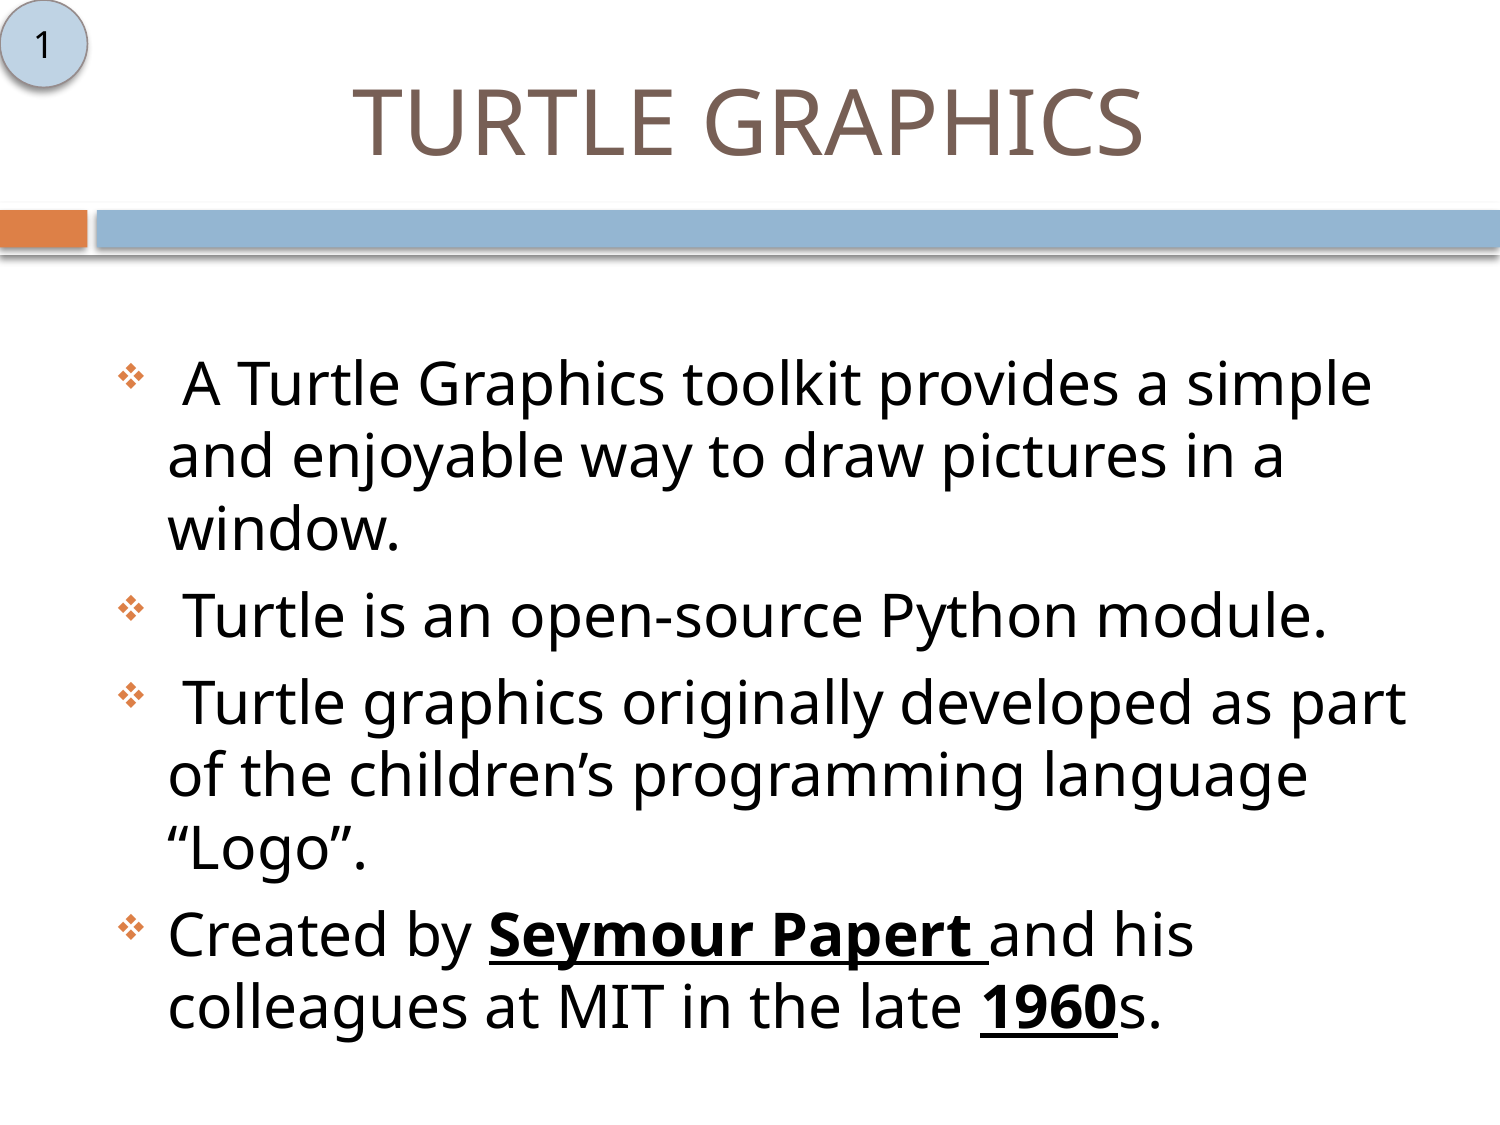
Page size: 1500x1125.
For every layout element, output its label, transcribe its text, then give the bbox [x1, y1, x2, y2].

text_box 1 [0, 0, 89, 89]
list A Turtle Graphics toolkit provides a simple and enjoyable way to draw pictures in a window. Turtle is an open-source Python module. Turtle graphics originally developed as part of the children’s programming language “Logo”. Created by Seymour Papert and his colleagues at MIT in the late 1960s. [99, 337, 1438, 1075]
title TURTLE GRAPHICS [0, 37, 1500, 200]
